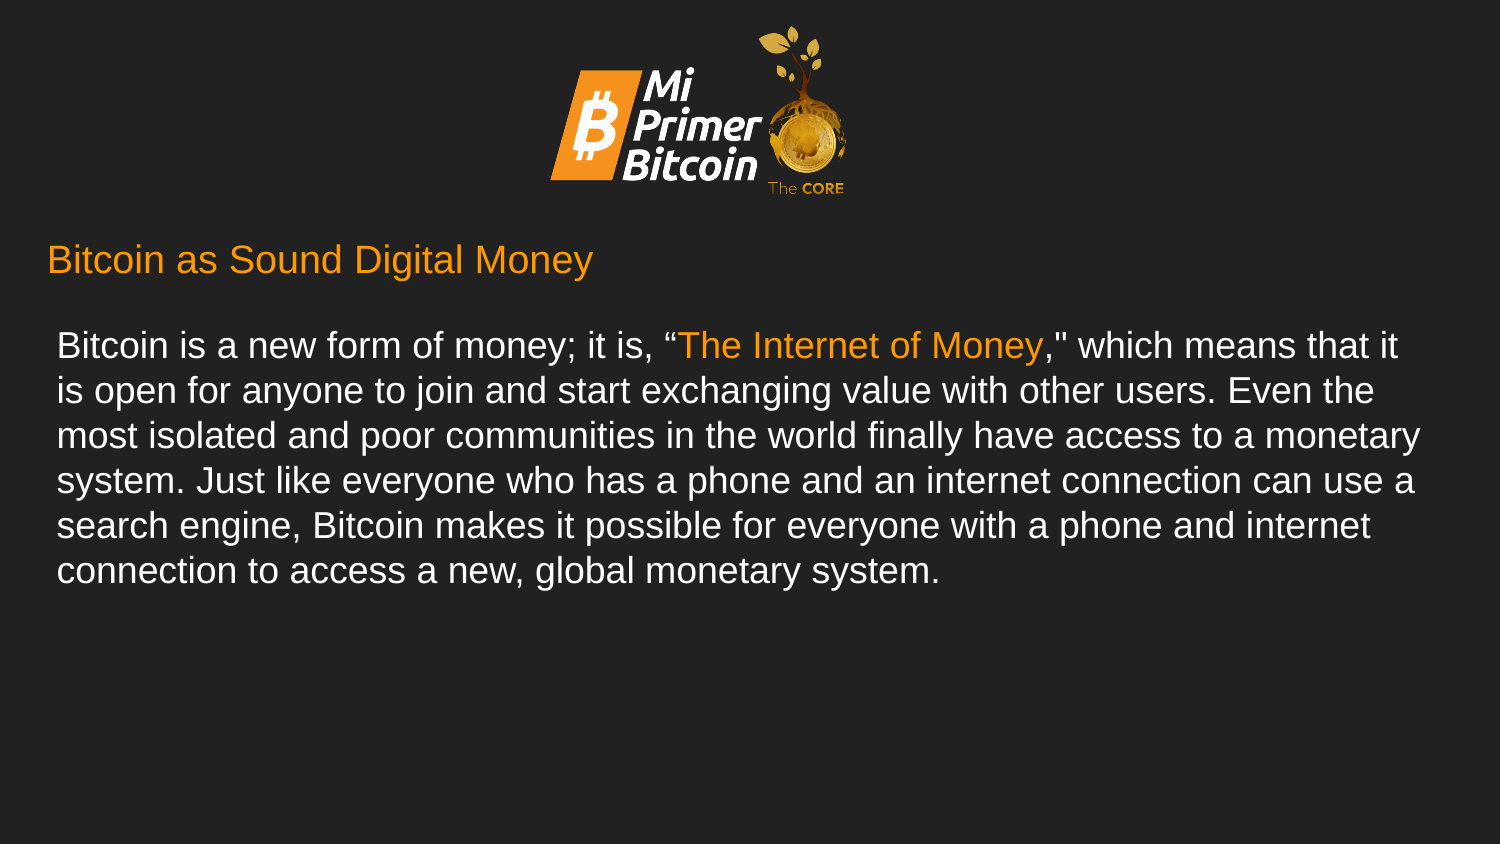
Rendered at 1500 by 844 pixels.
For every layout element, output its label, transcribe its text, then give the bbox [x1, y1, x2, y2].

text_box Bitcoin as Sound Digital Money [31, 218, 791, 297]
picture [549, 19, 897, 210]
text_box Bitcoin is a new form of money; it is, “The Internet of Money," which means that it is open for anyone to join and start exchanging value with other users. Even the most isolated and poor communities in the world finally have access to a monetary system. Just like everyone who has a phone and an internet connection can use a search engine, Bitcoin makes it possible for everyone with a phone and internet connection to access a new, global monetary system. [41, 305, 1446, 606]
